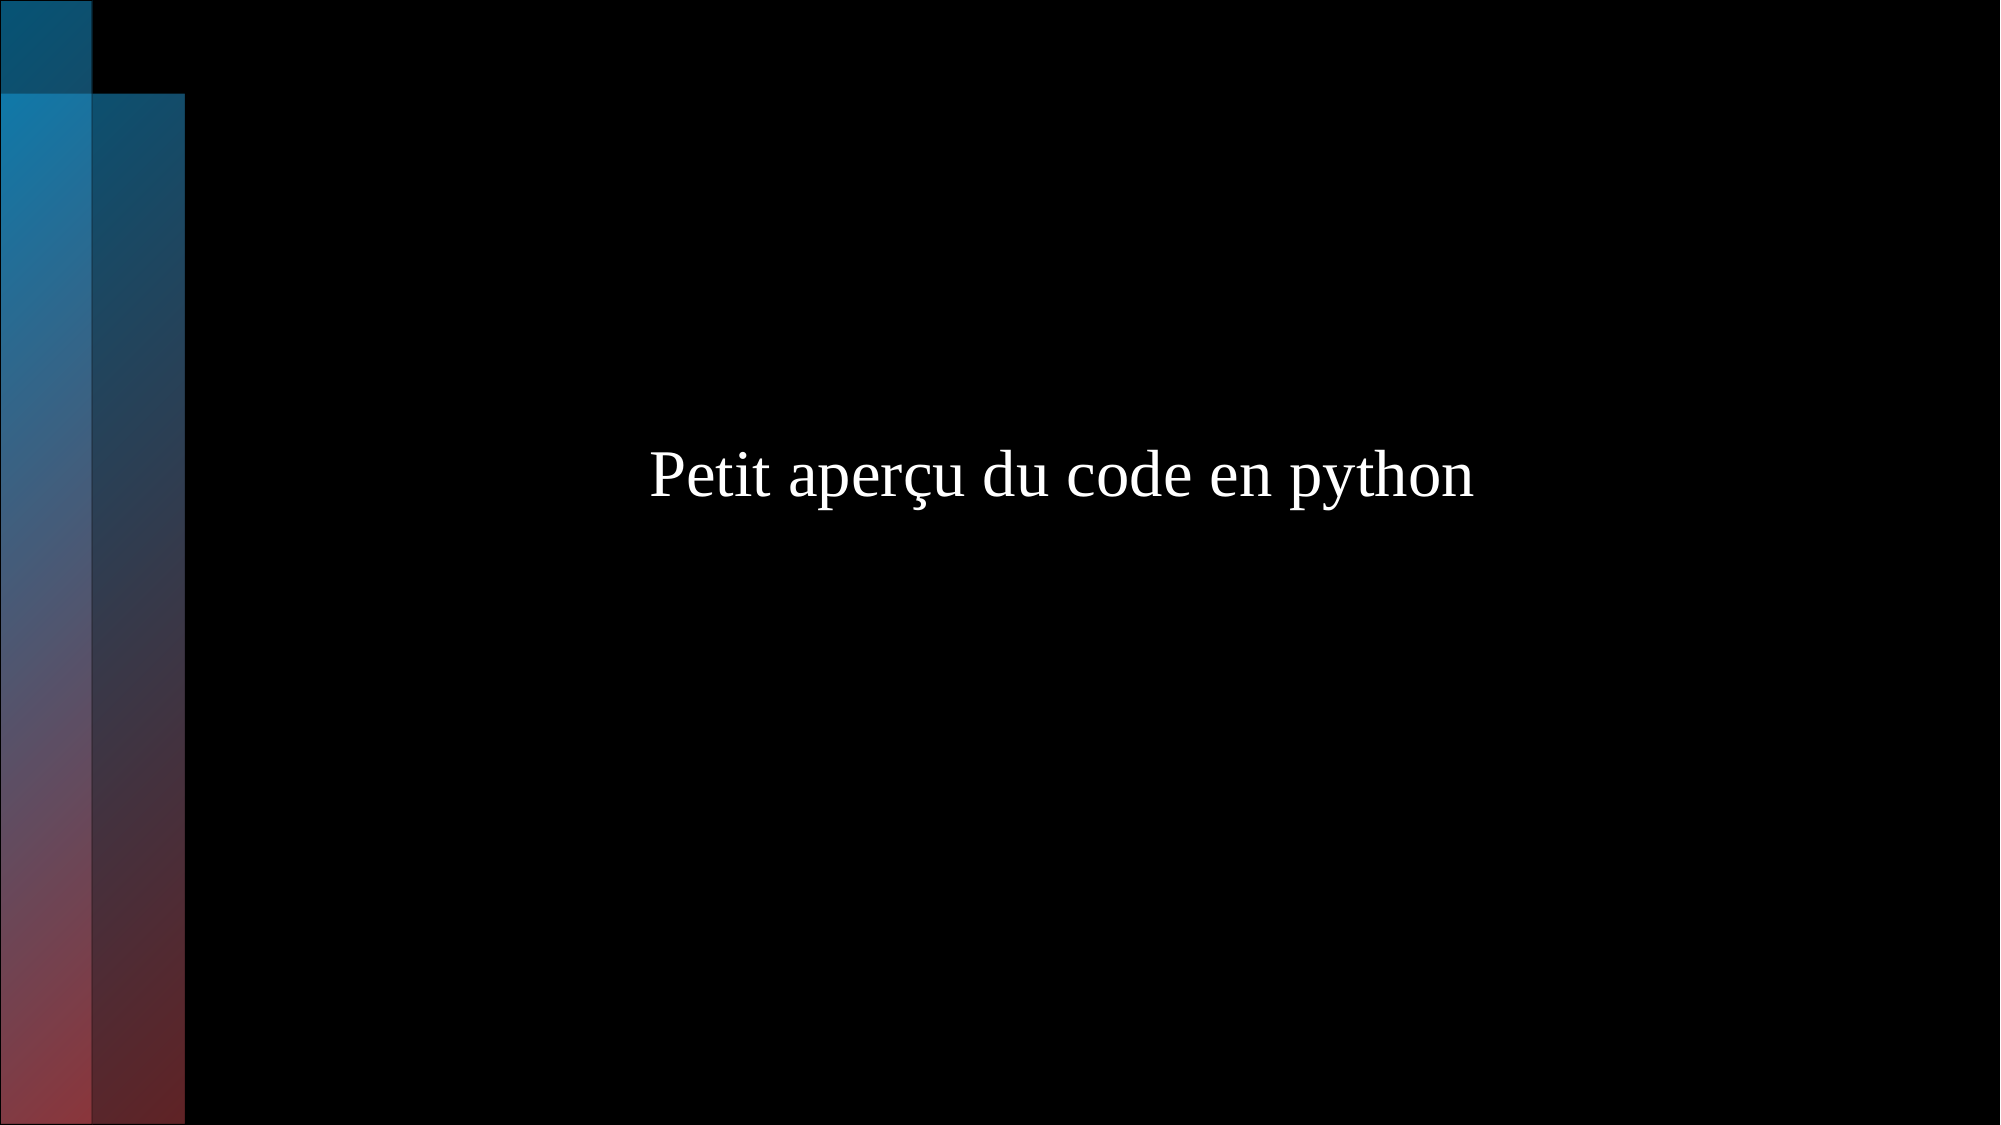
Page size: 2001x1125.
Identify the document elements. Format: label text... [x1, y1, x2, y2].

text_box Petit aperçu du code en python [584, 382, 1542, 518]
